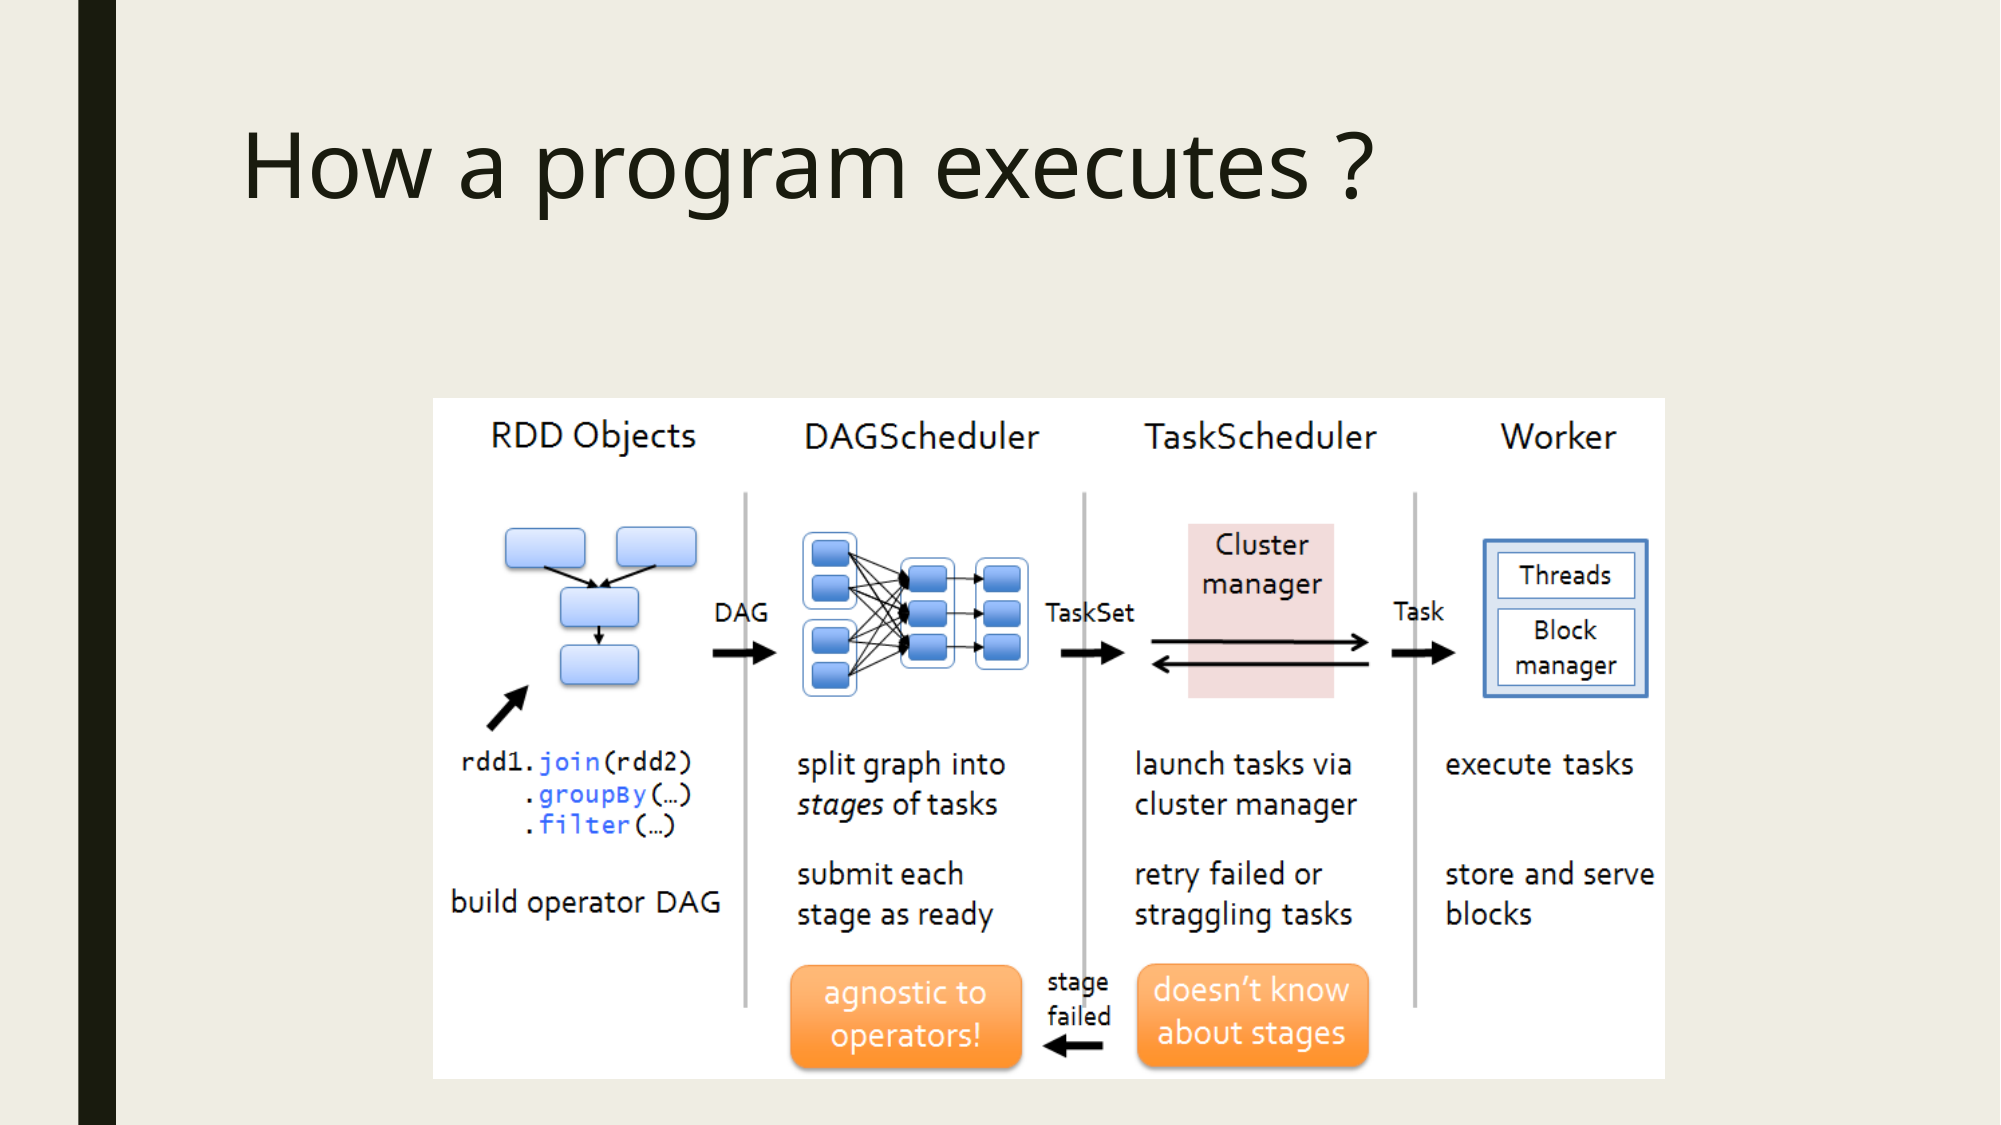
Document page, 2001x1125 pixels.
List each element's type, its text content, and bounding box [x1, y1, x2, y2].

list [433, 398, 1665, 1079]
title How a program executes ? [225, 112, 1800, 264]
